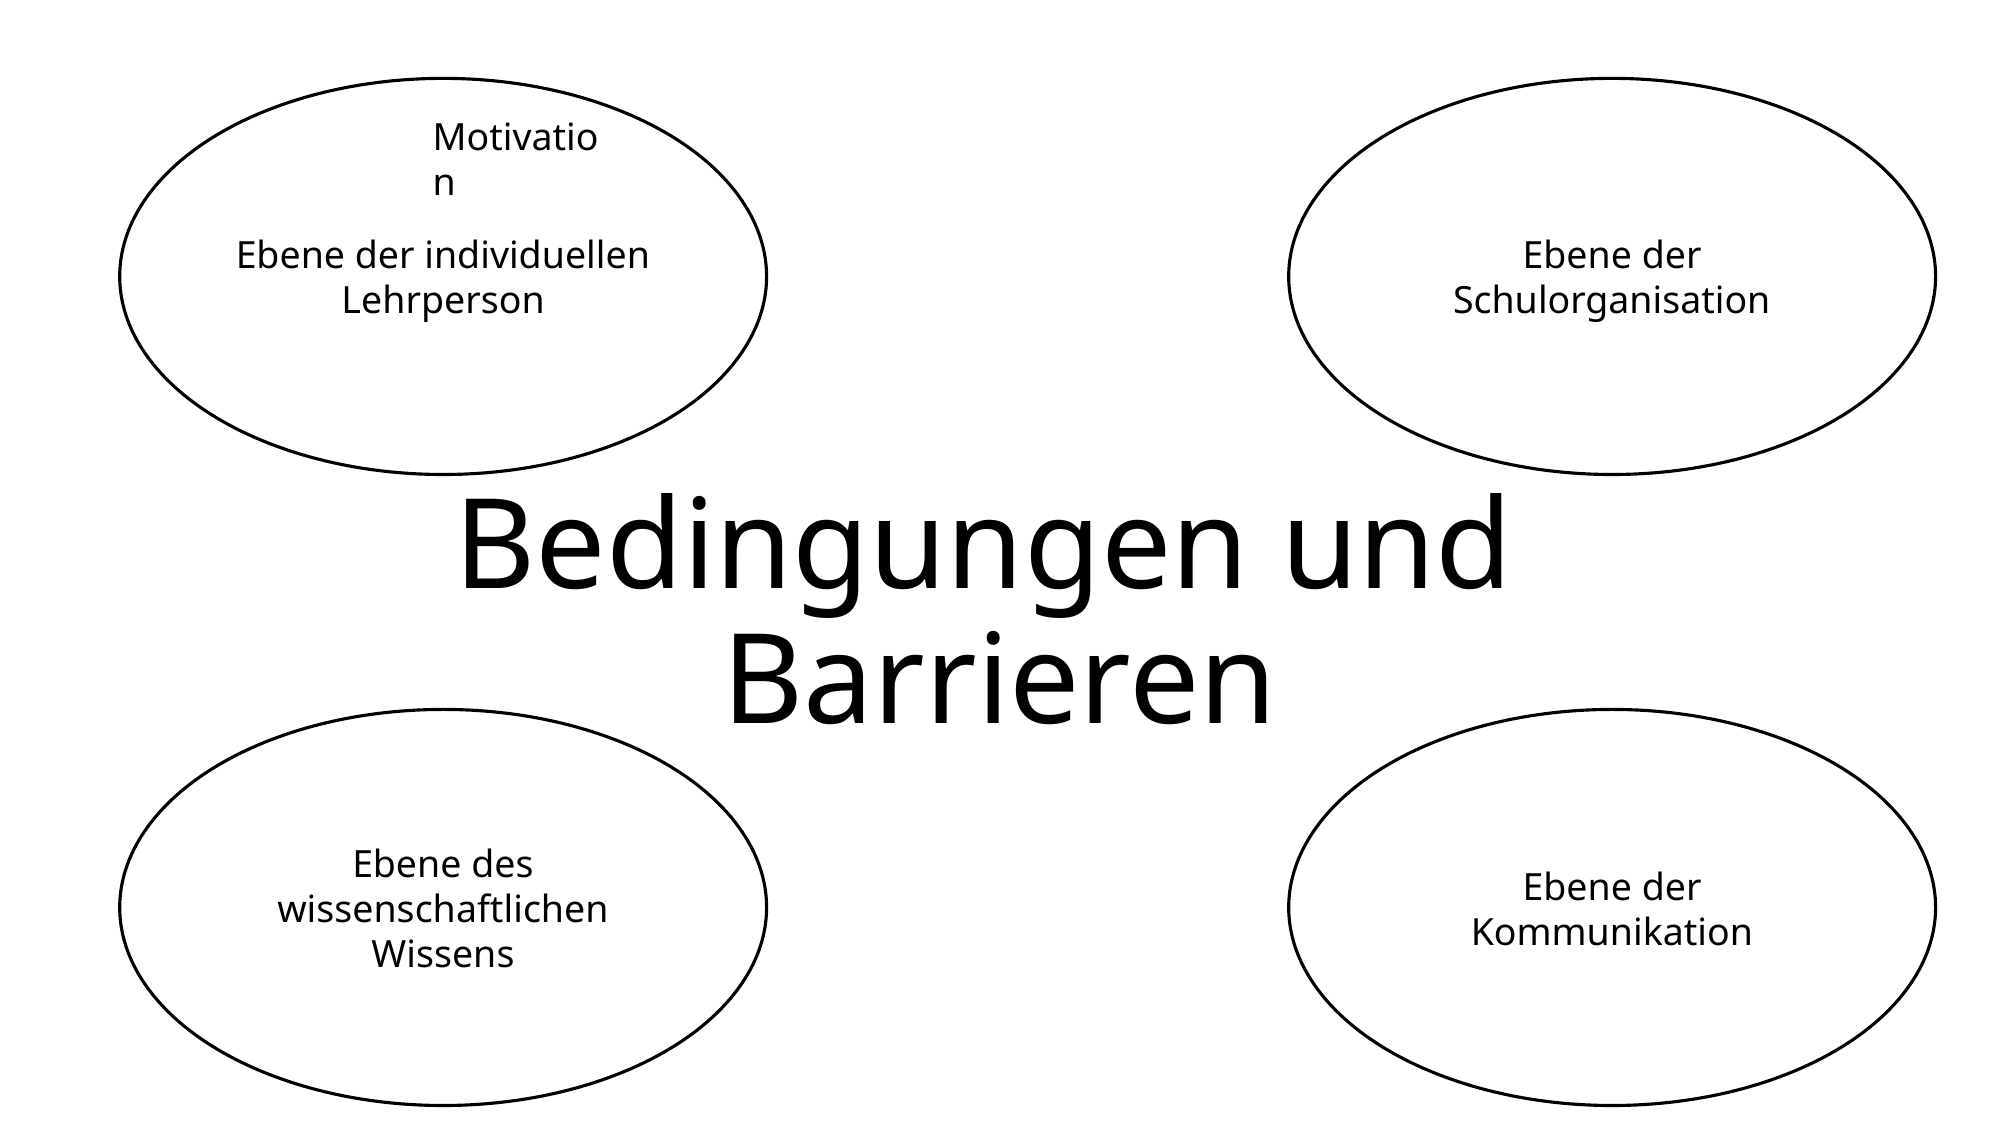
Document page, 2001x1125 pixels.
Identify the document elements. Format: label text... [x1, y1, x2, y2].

text_box Ebene der individuellen Lehrperson [118, 76, 769, 477]
text_box Ebene der Kommunikation [1287, 707, 1938, 1108]
text_box Motivation [417, 105, 620, 211]
title Bedingungen und Barrieren [249, 366, 1750, 759]
text_box Ebene des wissenschaftlichen Wissens [118, 707, 769, 1108]
text_box Ebene der Schulorganisation [1287, 76, 1938, 477]
